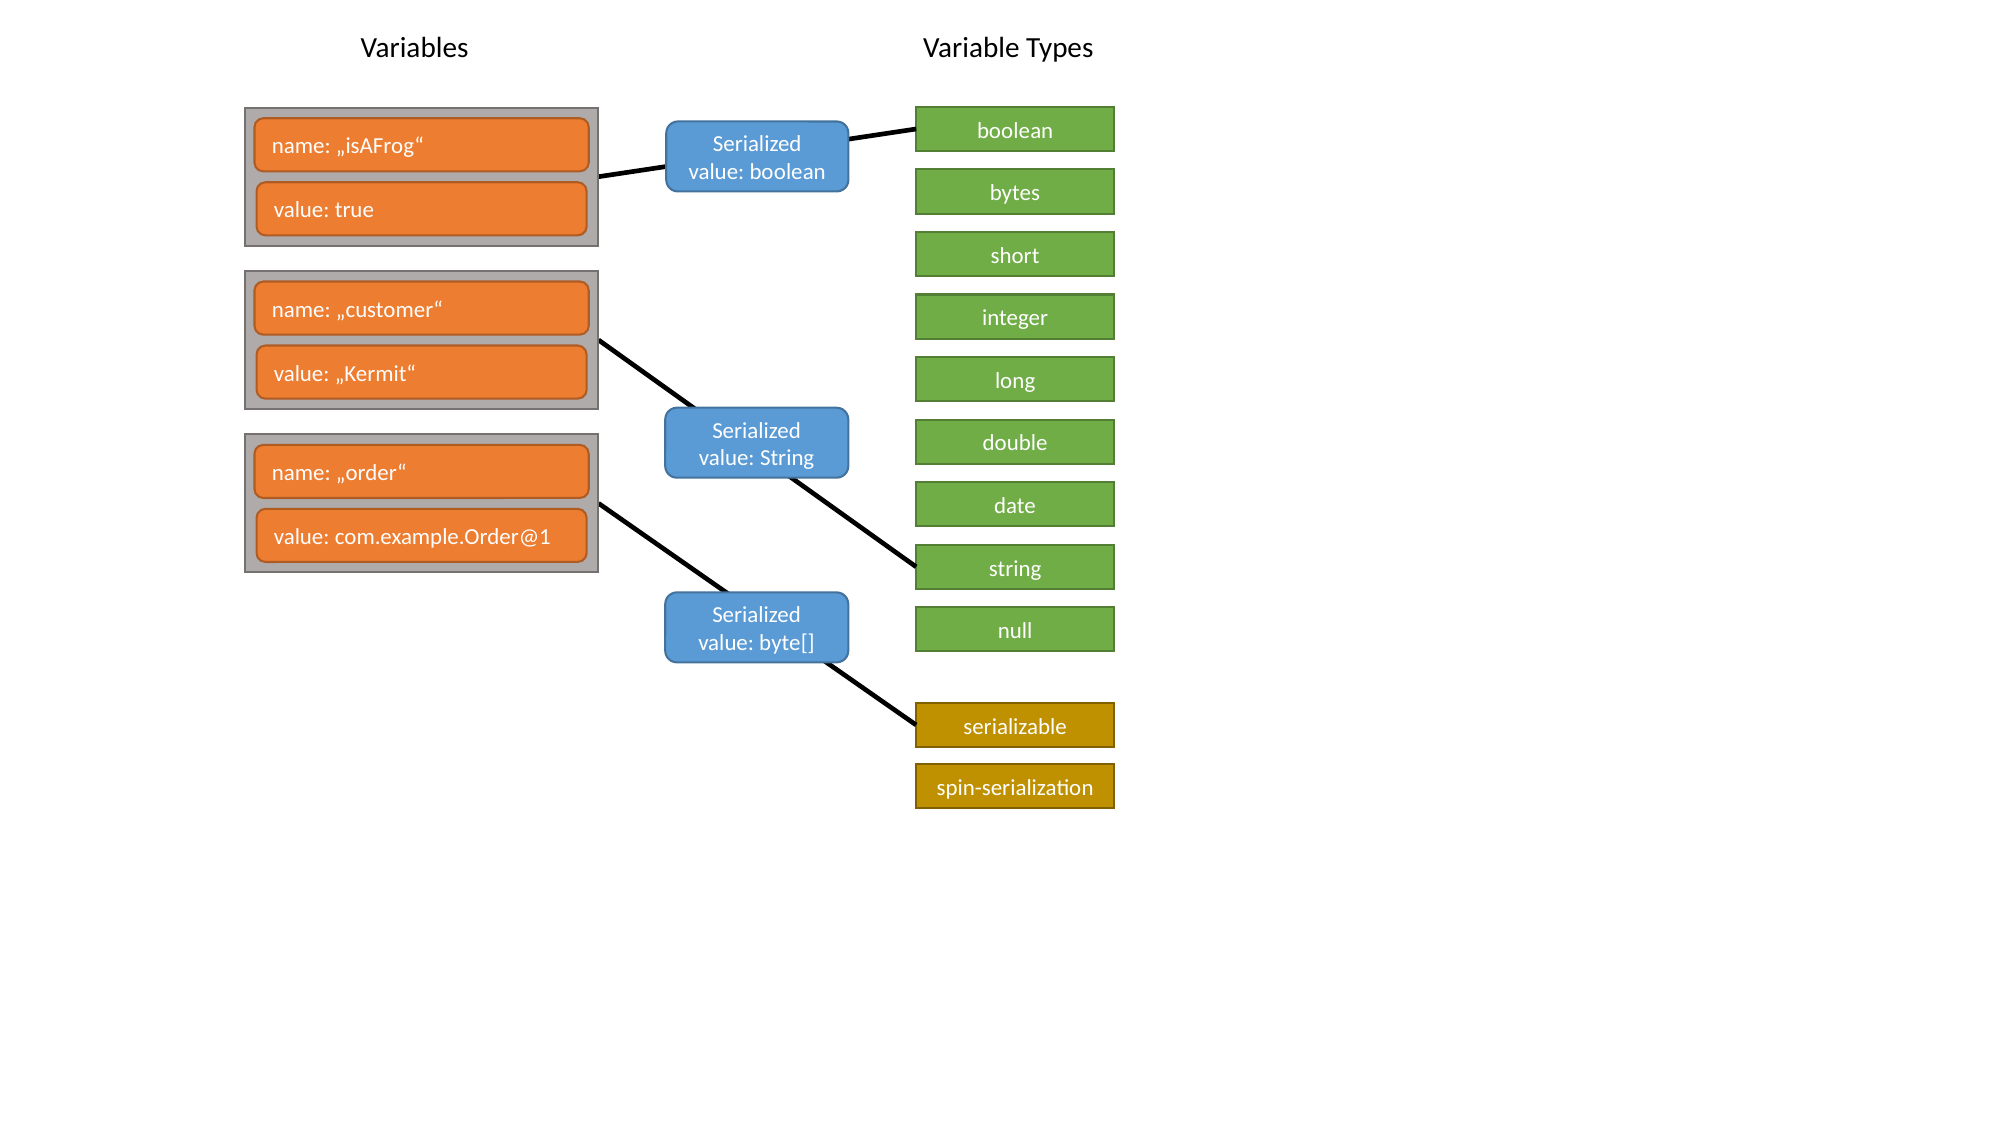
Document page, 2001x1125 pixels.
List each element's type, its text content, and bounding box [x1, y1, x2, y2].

text_box integer [916, 294, 1115, 339]
text_box name: „customer“ [254, 281, 589, 335]
text_box spin-serialization [916, 764, 1115, 809]
text_box value: „Kermit“ [256, 345, 587, 399]
text_box Variable Types [908, 21, 1122, 106]
text_box double [916, 419, 1115, 464]
text_box value: com.example.Order@1 [256, 508, 587, 562]
text_box serializable [916, 702, 1115, 747]
text_box Serialized value: String [665, 407, 849, 478]
text_box Serialized value: byte[] [665, 592, 849, 663]
text_box null [916, 607, 1115, 652]
text_box short [916, 231, 1115, 277]
text_box name: „order“ [254, 444, 589, 499]
text_box name: „isAFrog“ [254, 118, 589, 172]
text_box long [916, 357, 1115, 402]
text_box [244, 434, 599, 573]
text_box value: true [256, 182, 587, 236]
text_box [244, 270, 599, 410]
text_box string [916, 544, 1115, 589]
text_box Serialized value: boolean [666, 121, 849, 192]
text_box boolean [916, 106, 1115, 152]
text_box [244, 107, 599, 246]
text_box bytes [916, 169, 1115, 214]
text_box date [916, 482, 1115, 527]
text_box Variables [345, 21, 498, 106]
